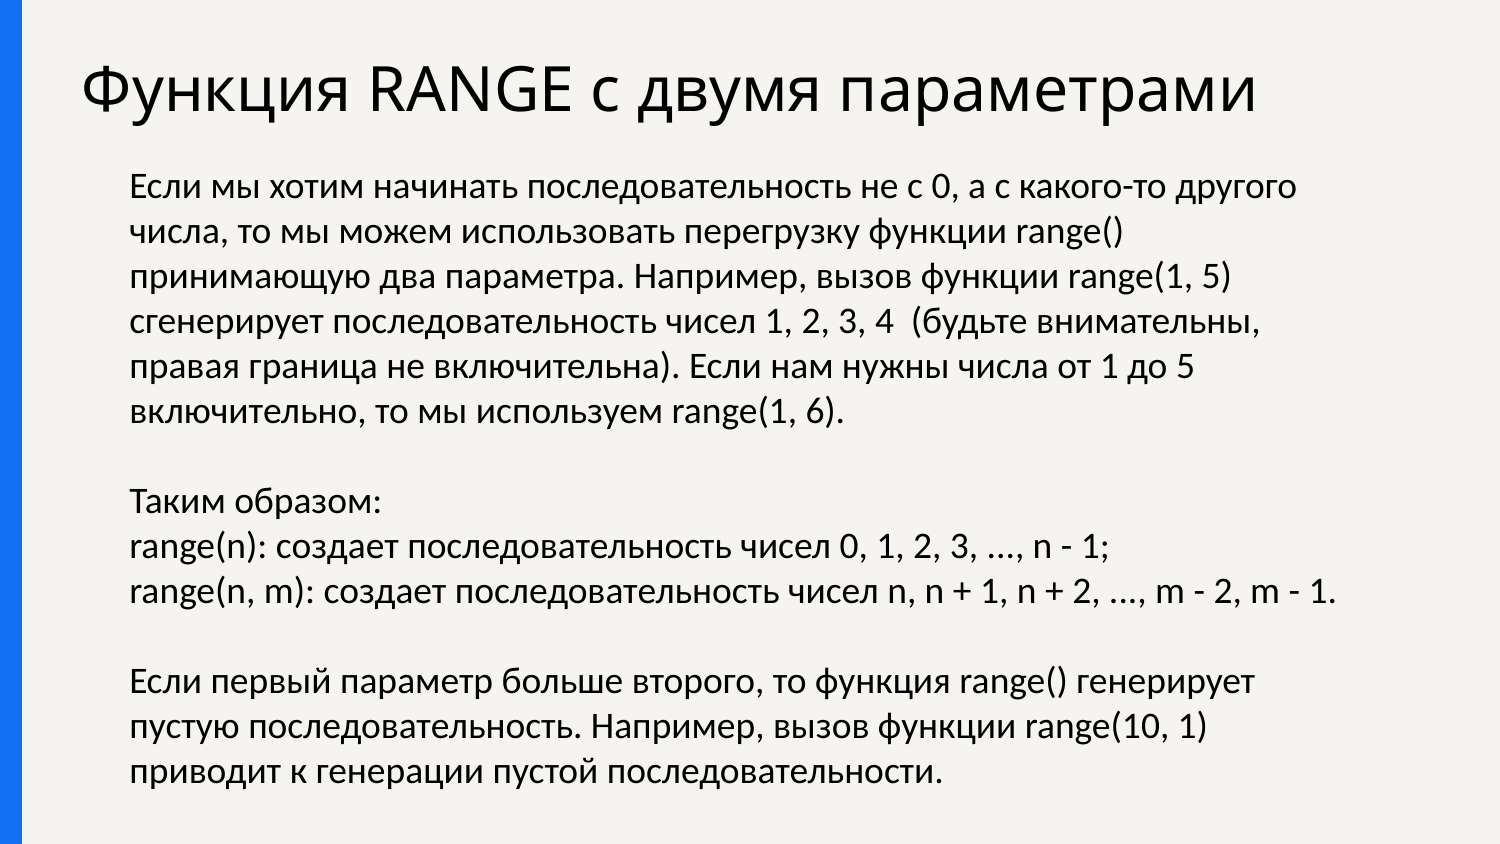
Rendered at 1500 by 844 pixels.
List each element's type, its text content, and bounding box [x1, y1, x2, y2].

text_box Если мы хотим начинать последовательность не с 0, а с какого-то другого числа, то мы можем использовать перегрузку функции range() принимающую два параметра. Например, вызов функции range(1, 5) сгенерирует последовательность чисел 1, 2, 3, 4 (будьте внимательны, правая граница не включительна). Если нам нужны числа от 1 до 5 включительно, то мы используем range(1, 6). Таким образом: range(n): создает последовательность чисел 0, 1, 2, 3, ..., n - 1; range(n, m): создает последовательность чисел n, n + 1, n + 2, ..., m - 2, m - 1. Если первый параметр больше второго, то функция range() генерирует пустую последовательность. Например, вызов функции range(10, 1) приводит к генерации пустой последовательности. [114, 153, 1361, 799]
title Функция RANGE с двумя параметрами [66, 34, 1300, 188]
text_box [0, 0, 22, 844]
